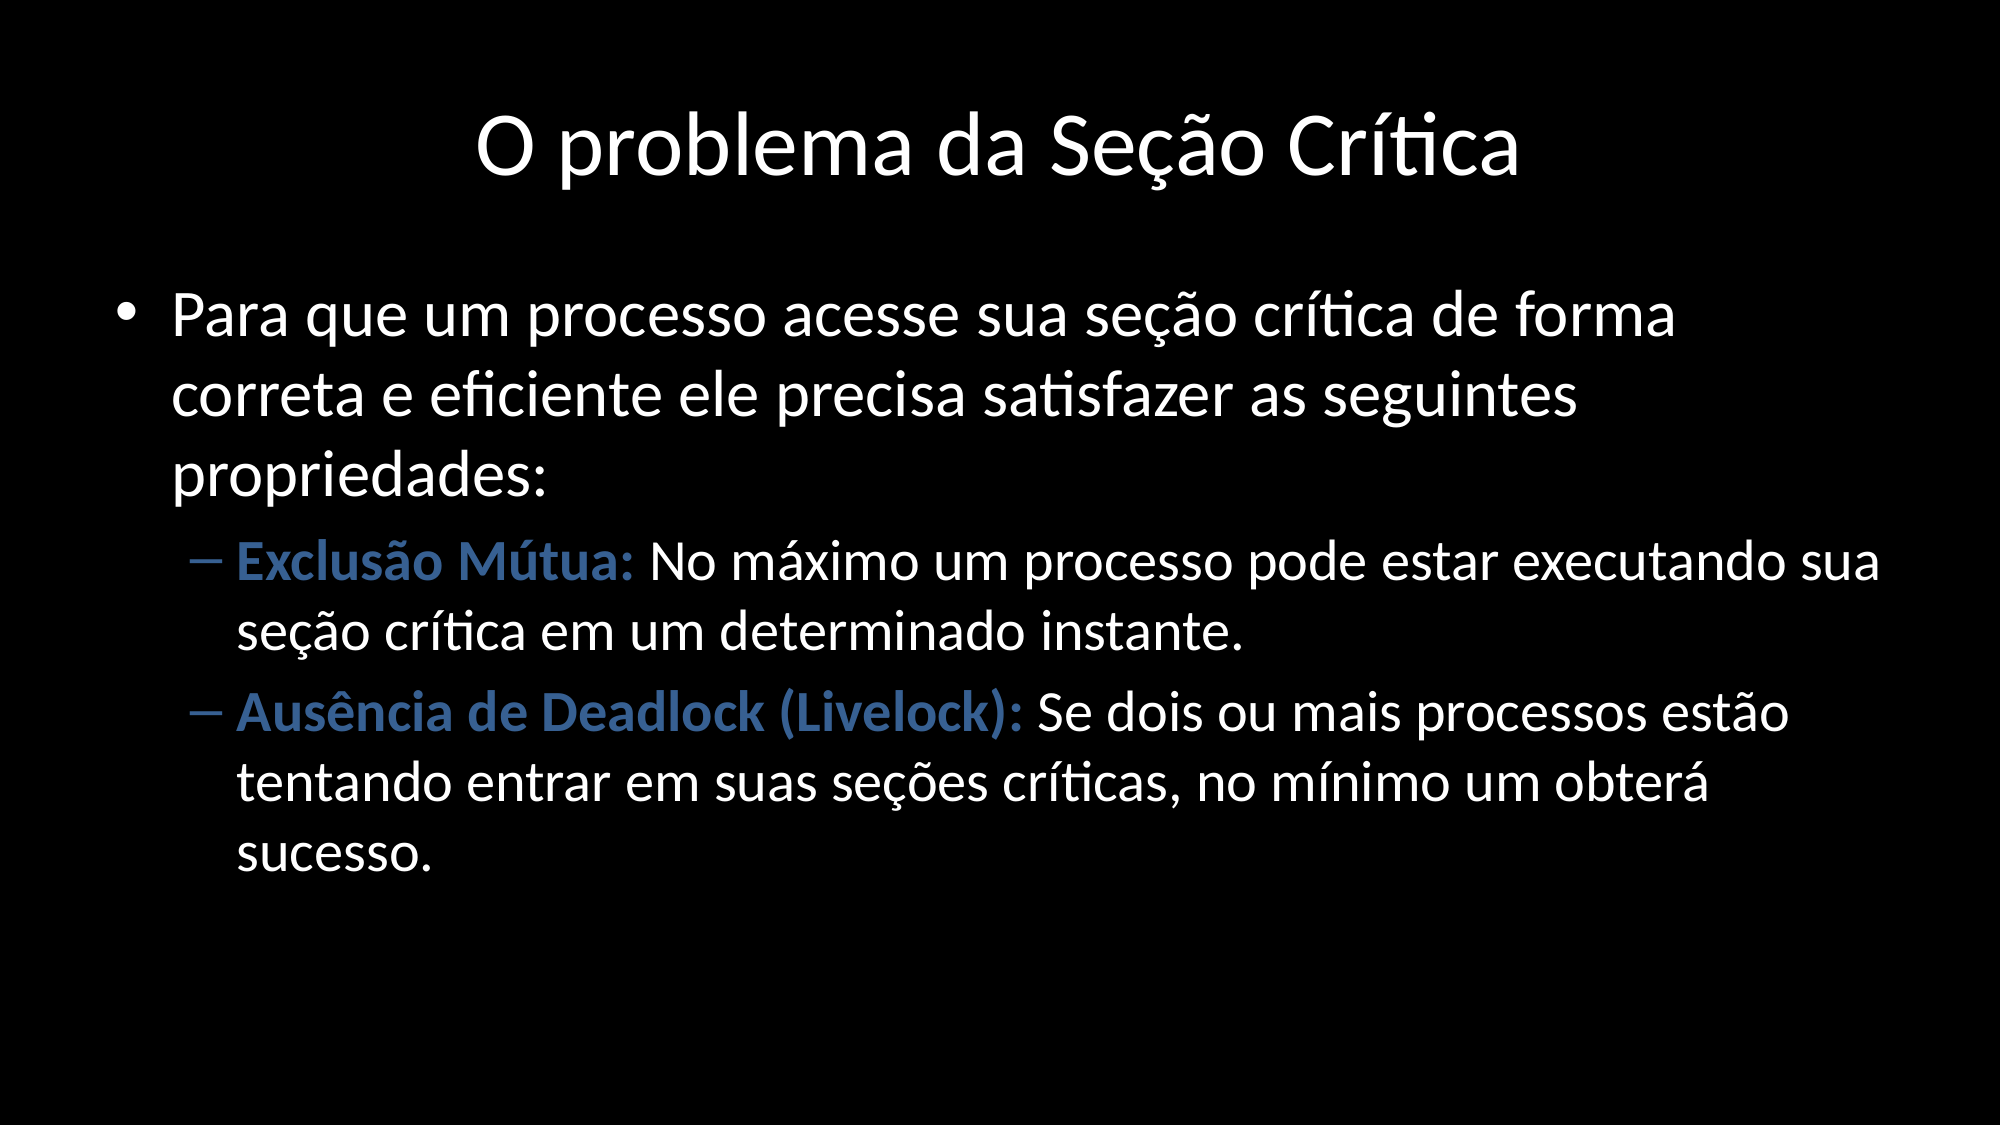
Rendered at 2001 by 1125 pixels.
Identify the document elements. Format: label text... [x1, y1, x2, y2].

list Para que um processo acesse sua seção crítica de forma correta e eficiente ele precisa satisfazer as seguintes propriedades: Exclusão Mútua: No máximo um processo pode estar executando sua seção crítica em um determinado instante. Ausência de Deadlock (Livelock): Se dois ou mais processos estão tentando entrar em suas seções críticas, no mínimo um obterá sucesso. [99, 262, 1900, 1005]
title O problema da Seção Crítica [99, 45, 1900, 233]
